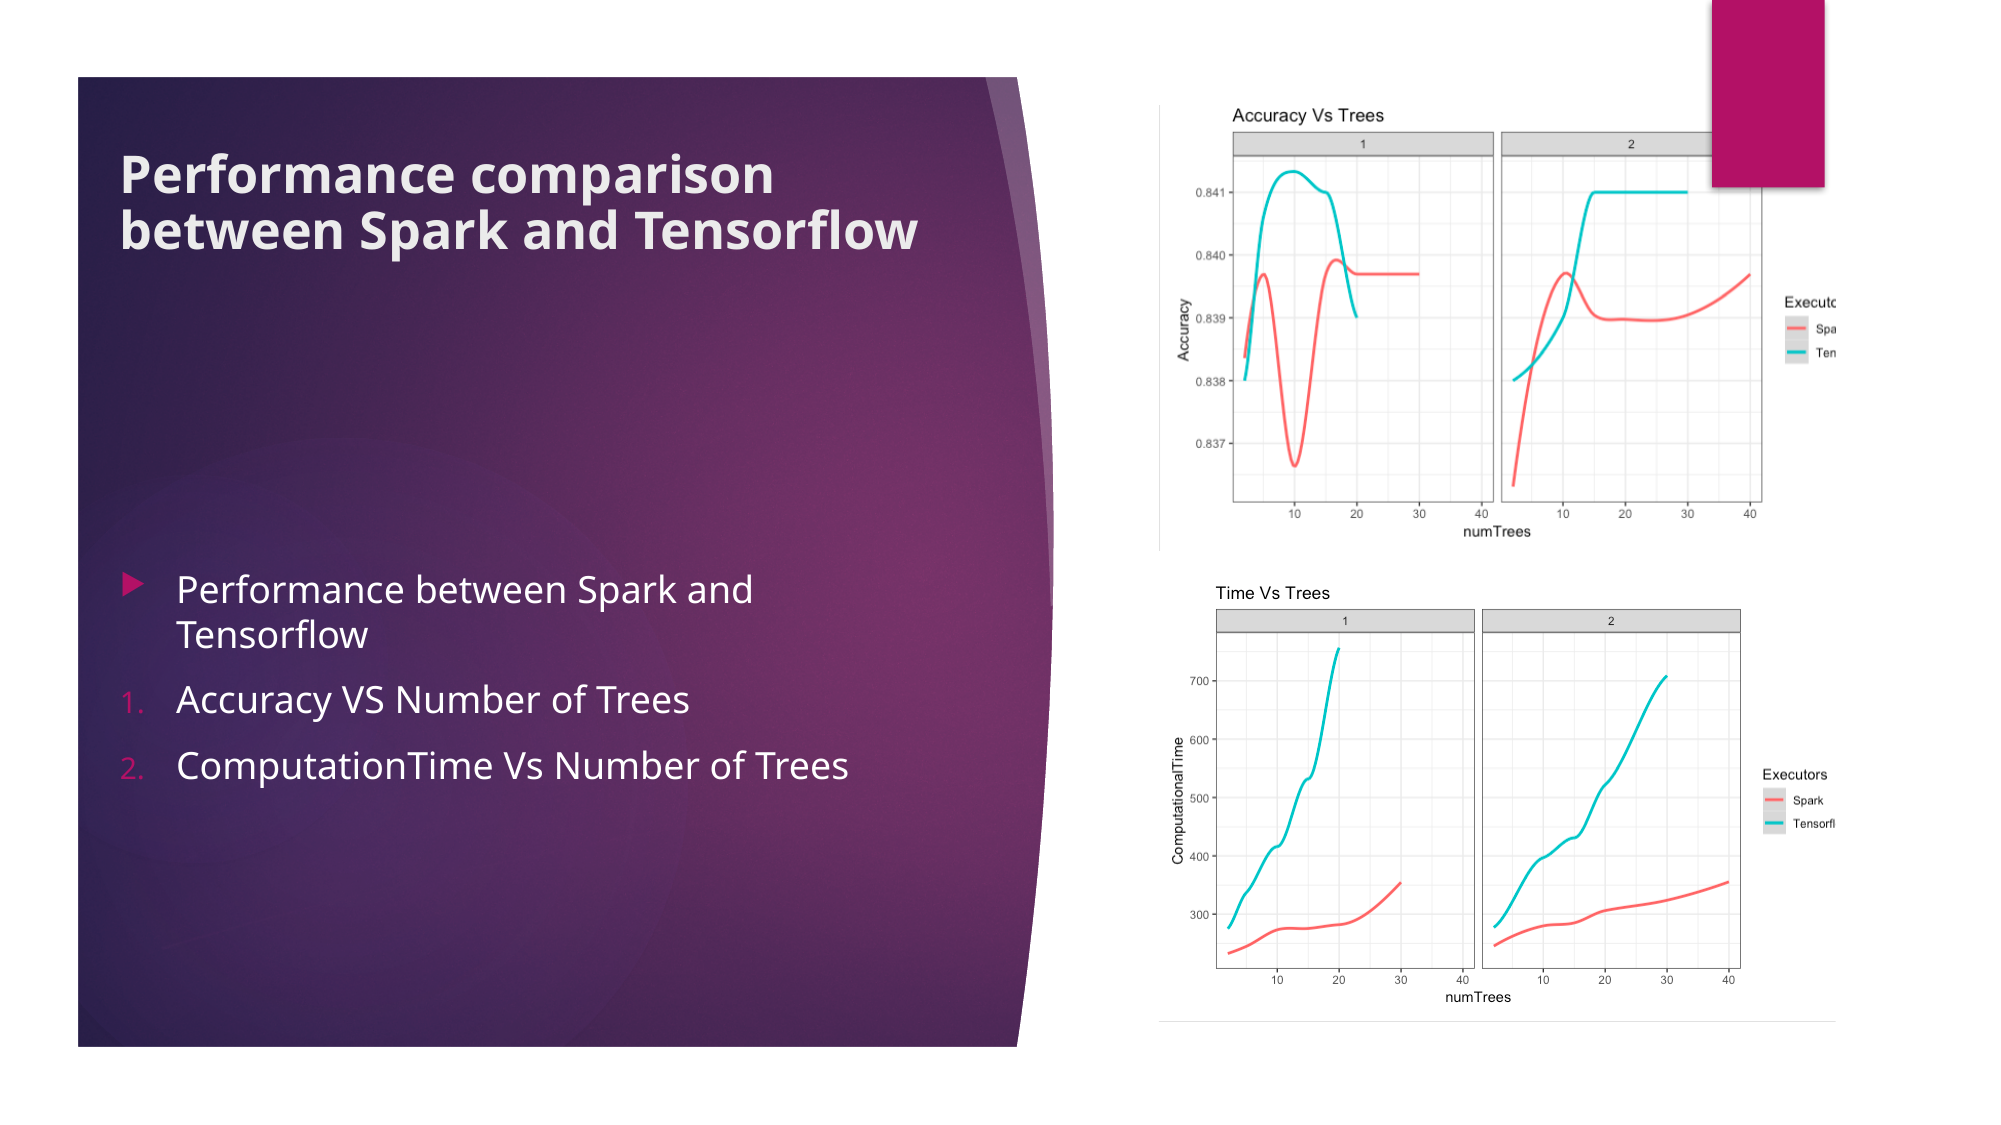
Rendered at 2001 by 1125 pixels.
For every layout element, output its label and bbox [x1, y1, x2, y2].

picture [1158, 105, 1837, 551]
picture [1158, 577, 1836, 1023]
text_box [0, 0, 2000, 1125]
